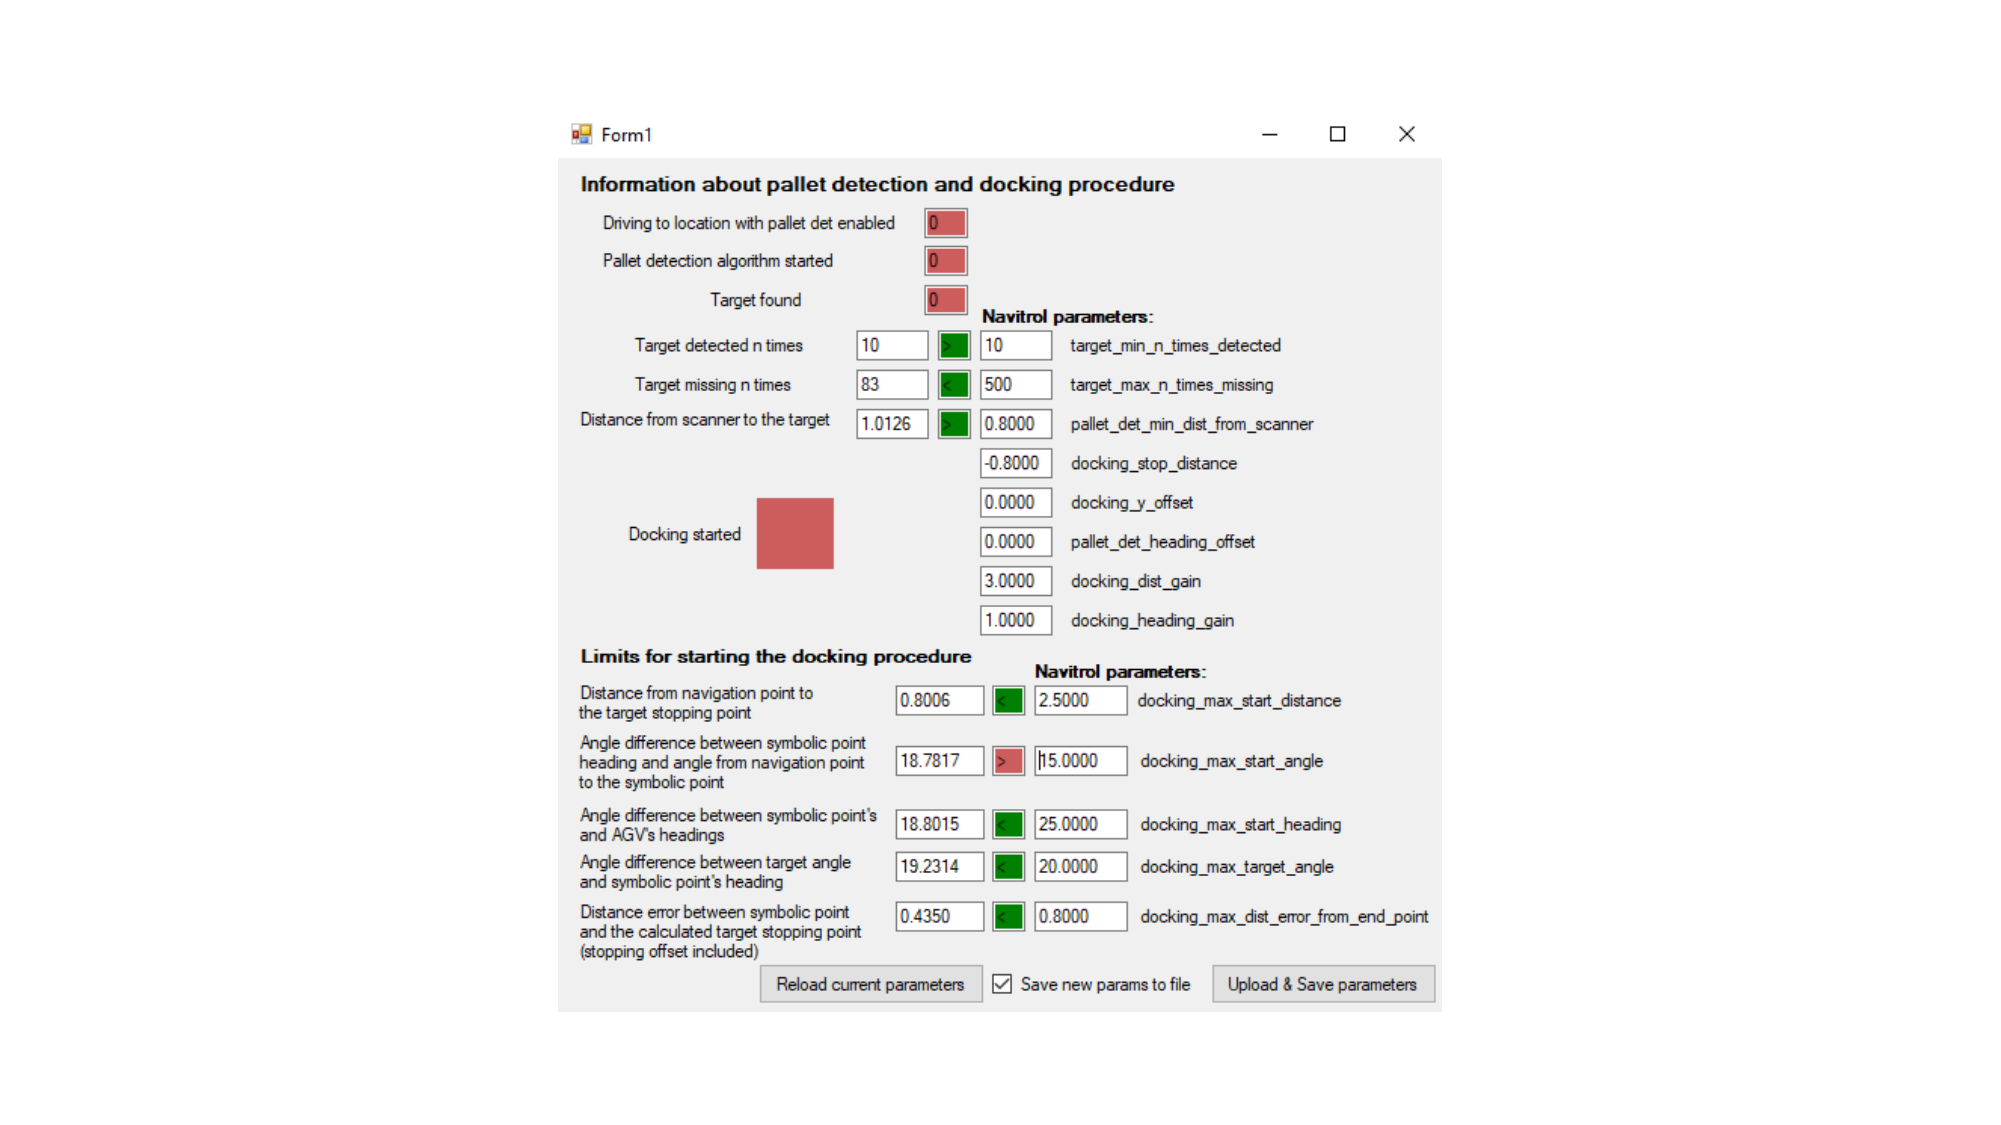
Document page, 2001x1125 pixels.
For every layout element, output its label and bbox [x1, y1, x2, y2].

picture [558, 113, 1442, 1012]
